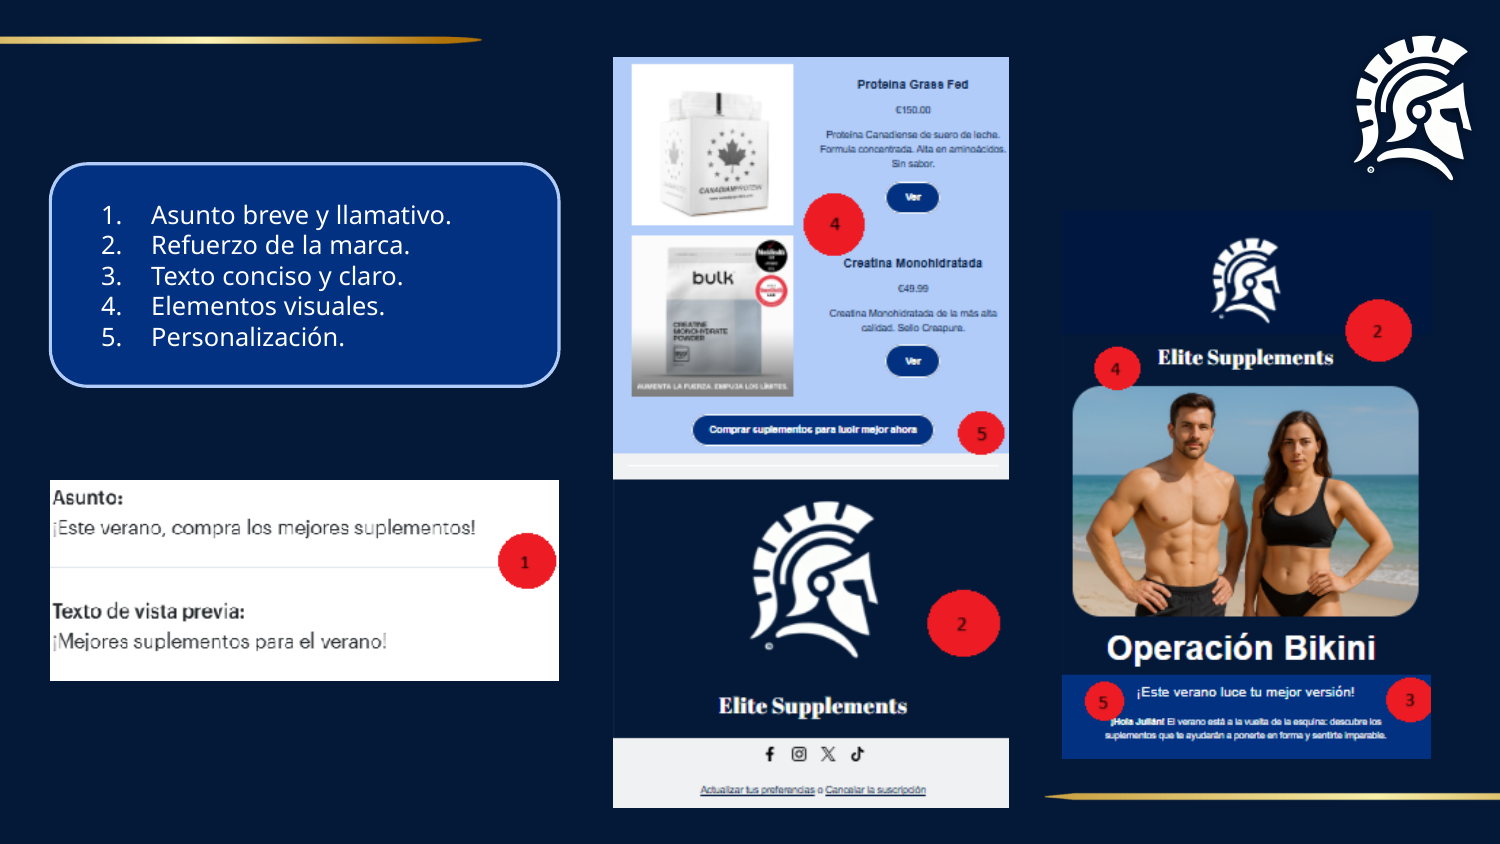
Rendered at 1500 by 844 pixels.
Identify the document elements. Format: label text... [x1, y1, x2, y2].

picture [50, 480, 560, 681]
text_box Asunto breve y llamativo. Refuerzo de la marca. Texto conciso y claro. Elementos visuales. Personalización. [50, 163, 560, 387]
picture [1039, 210, 1500, 844]
picture [613, 56, 1009, 809]
picture [0, 0, 490, 87]
picture [1343, 28, 1481, 189]
